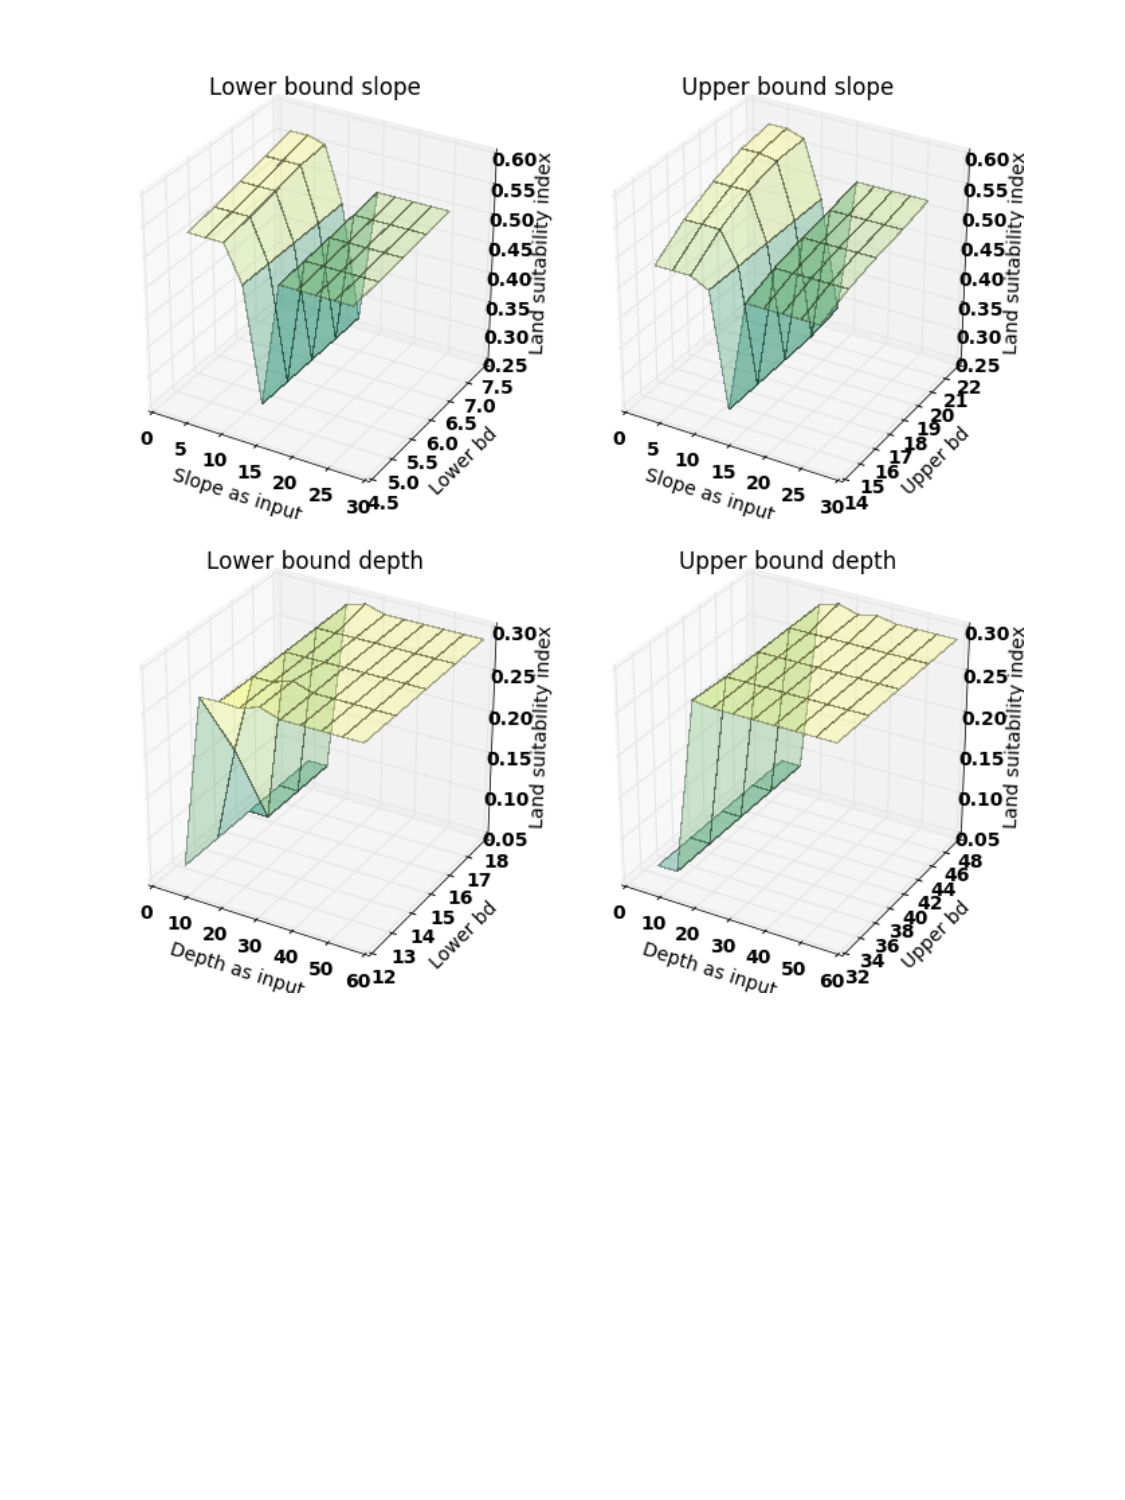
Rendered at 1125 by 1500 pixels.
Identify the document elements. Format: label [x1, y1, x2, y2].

picture [78, 530, 1024, 993]
picture [78, 56, 1024, 519]
